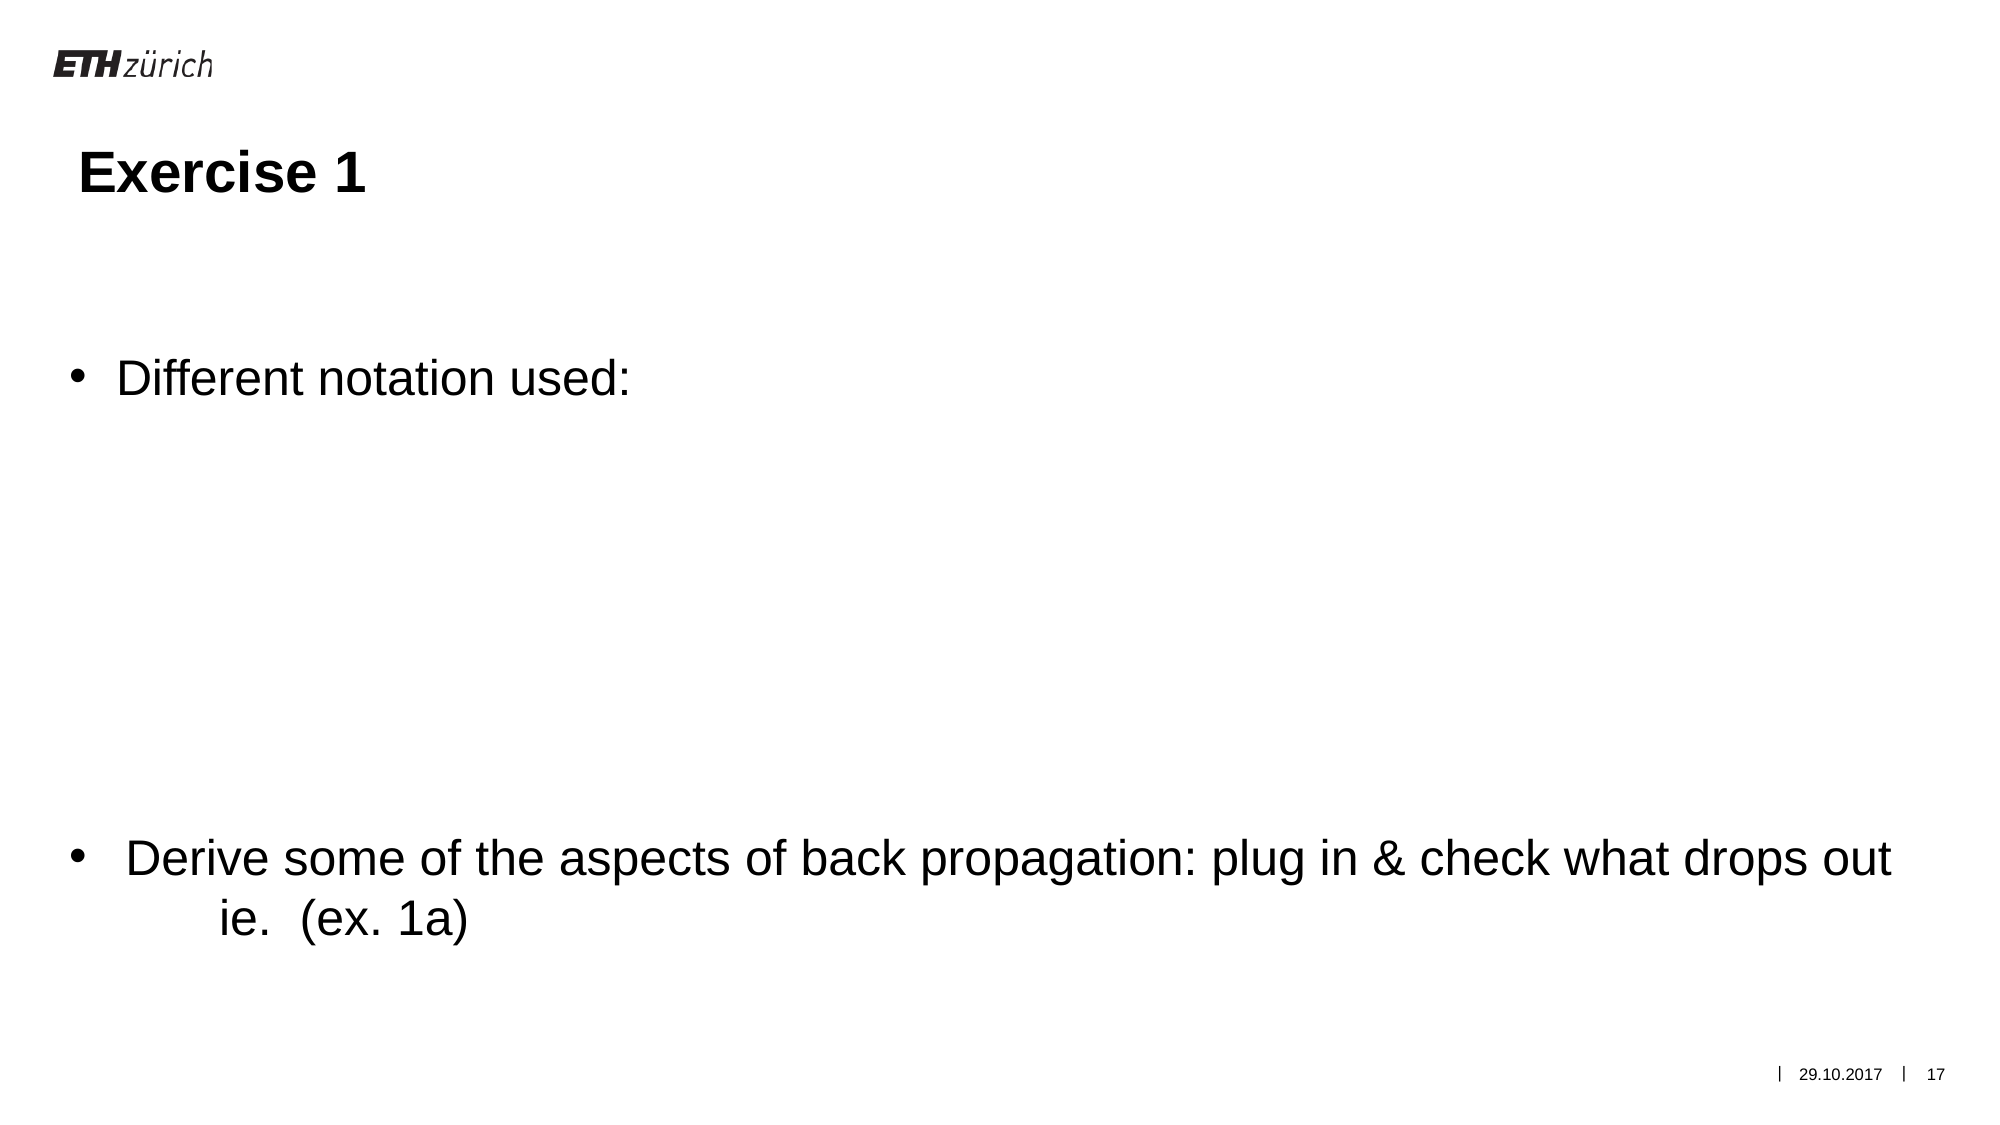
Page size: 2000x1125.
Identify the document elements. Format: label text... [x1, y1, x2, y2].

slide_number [1790, 1034, 1892, 1112]
slide_number 17 [1906, 1034, 1966, 1112]
text_box Exercise 1 [54, 125, 1948, 285]
